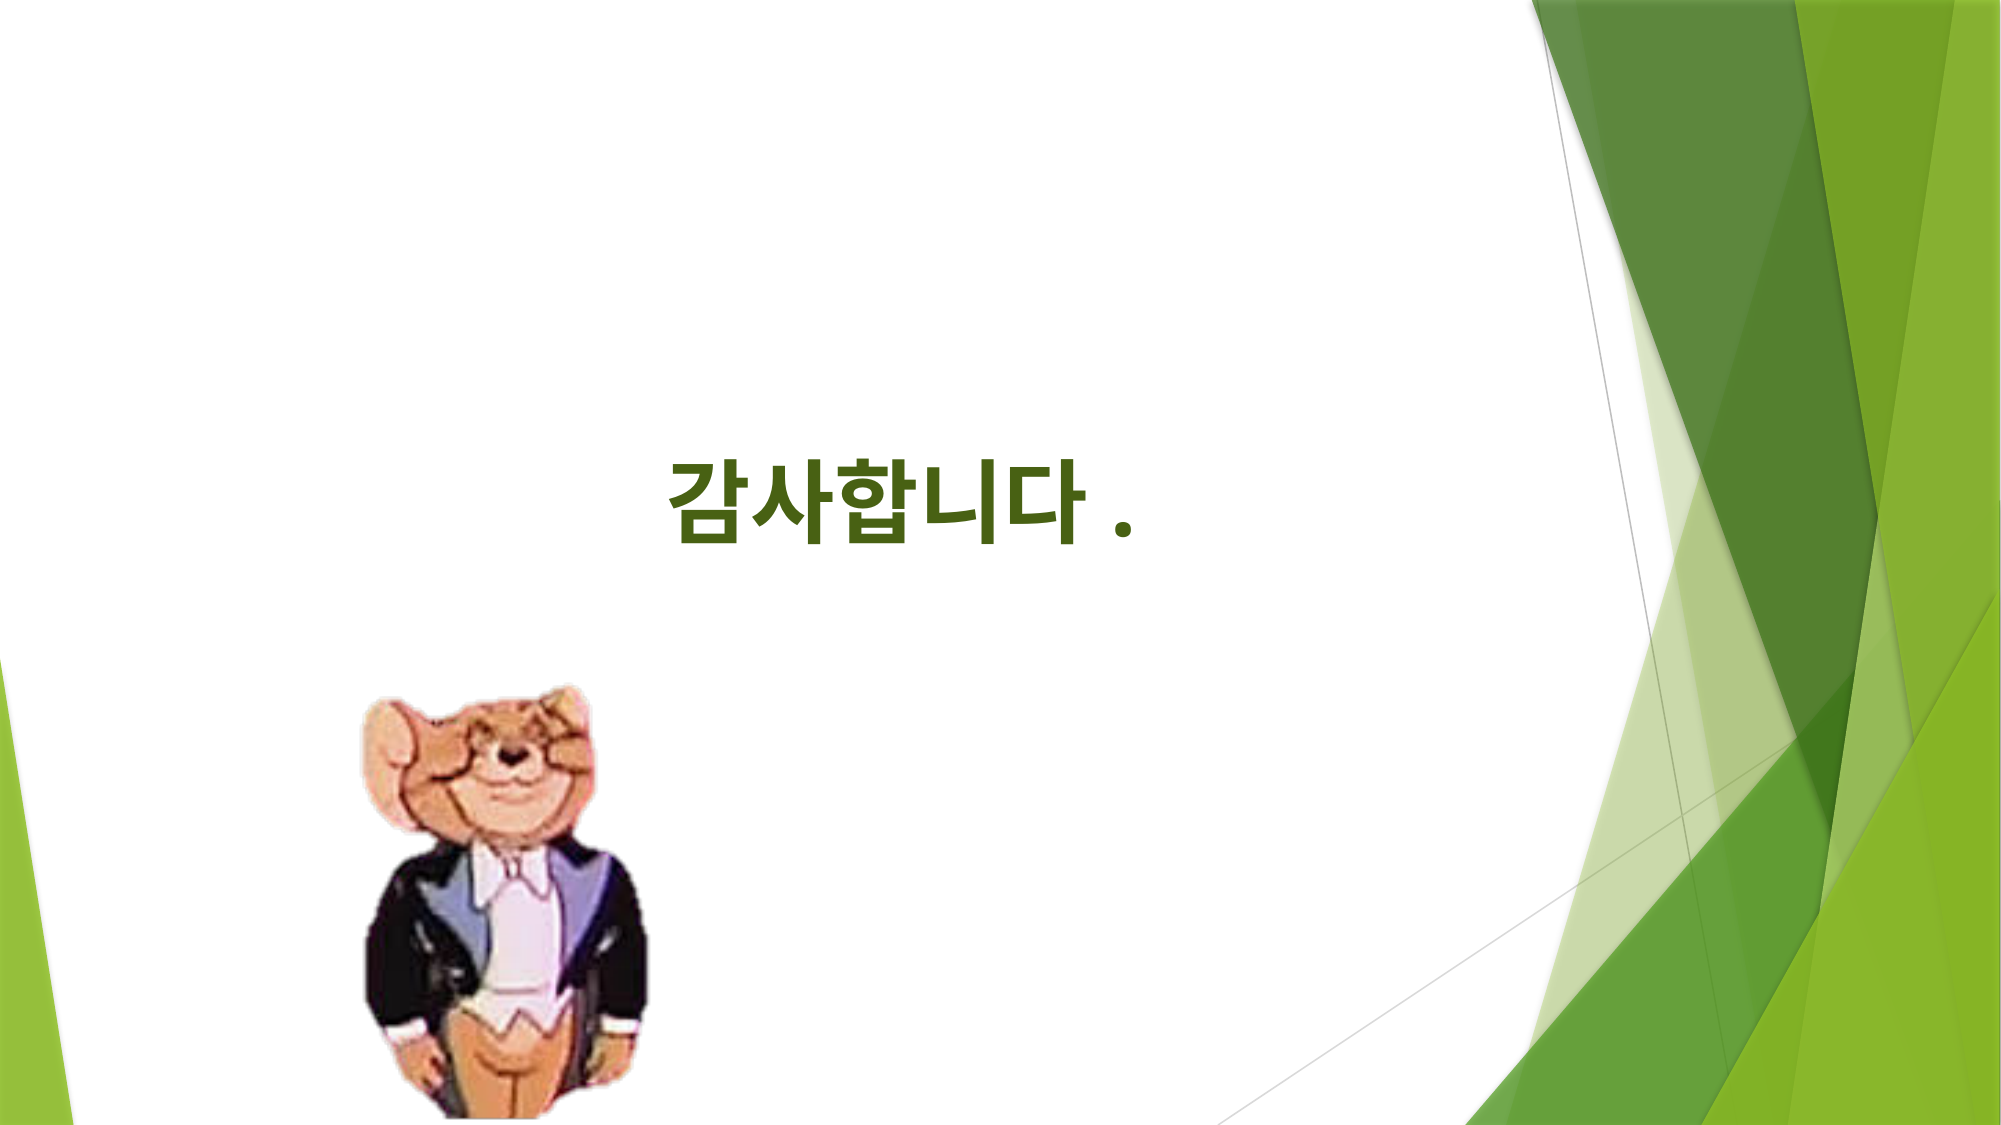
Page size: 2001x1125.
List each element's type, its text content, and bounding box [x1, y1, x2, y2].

picture [79, 661, 907, 1125]
text_box 감사합니다. [651, 437, 1245, 563]
